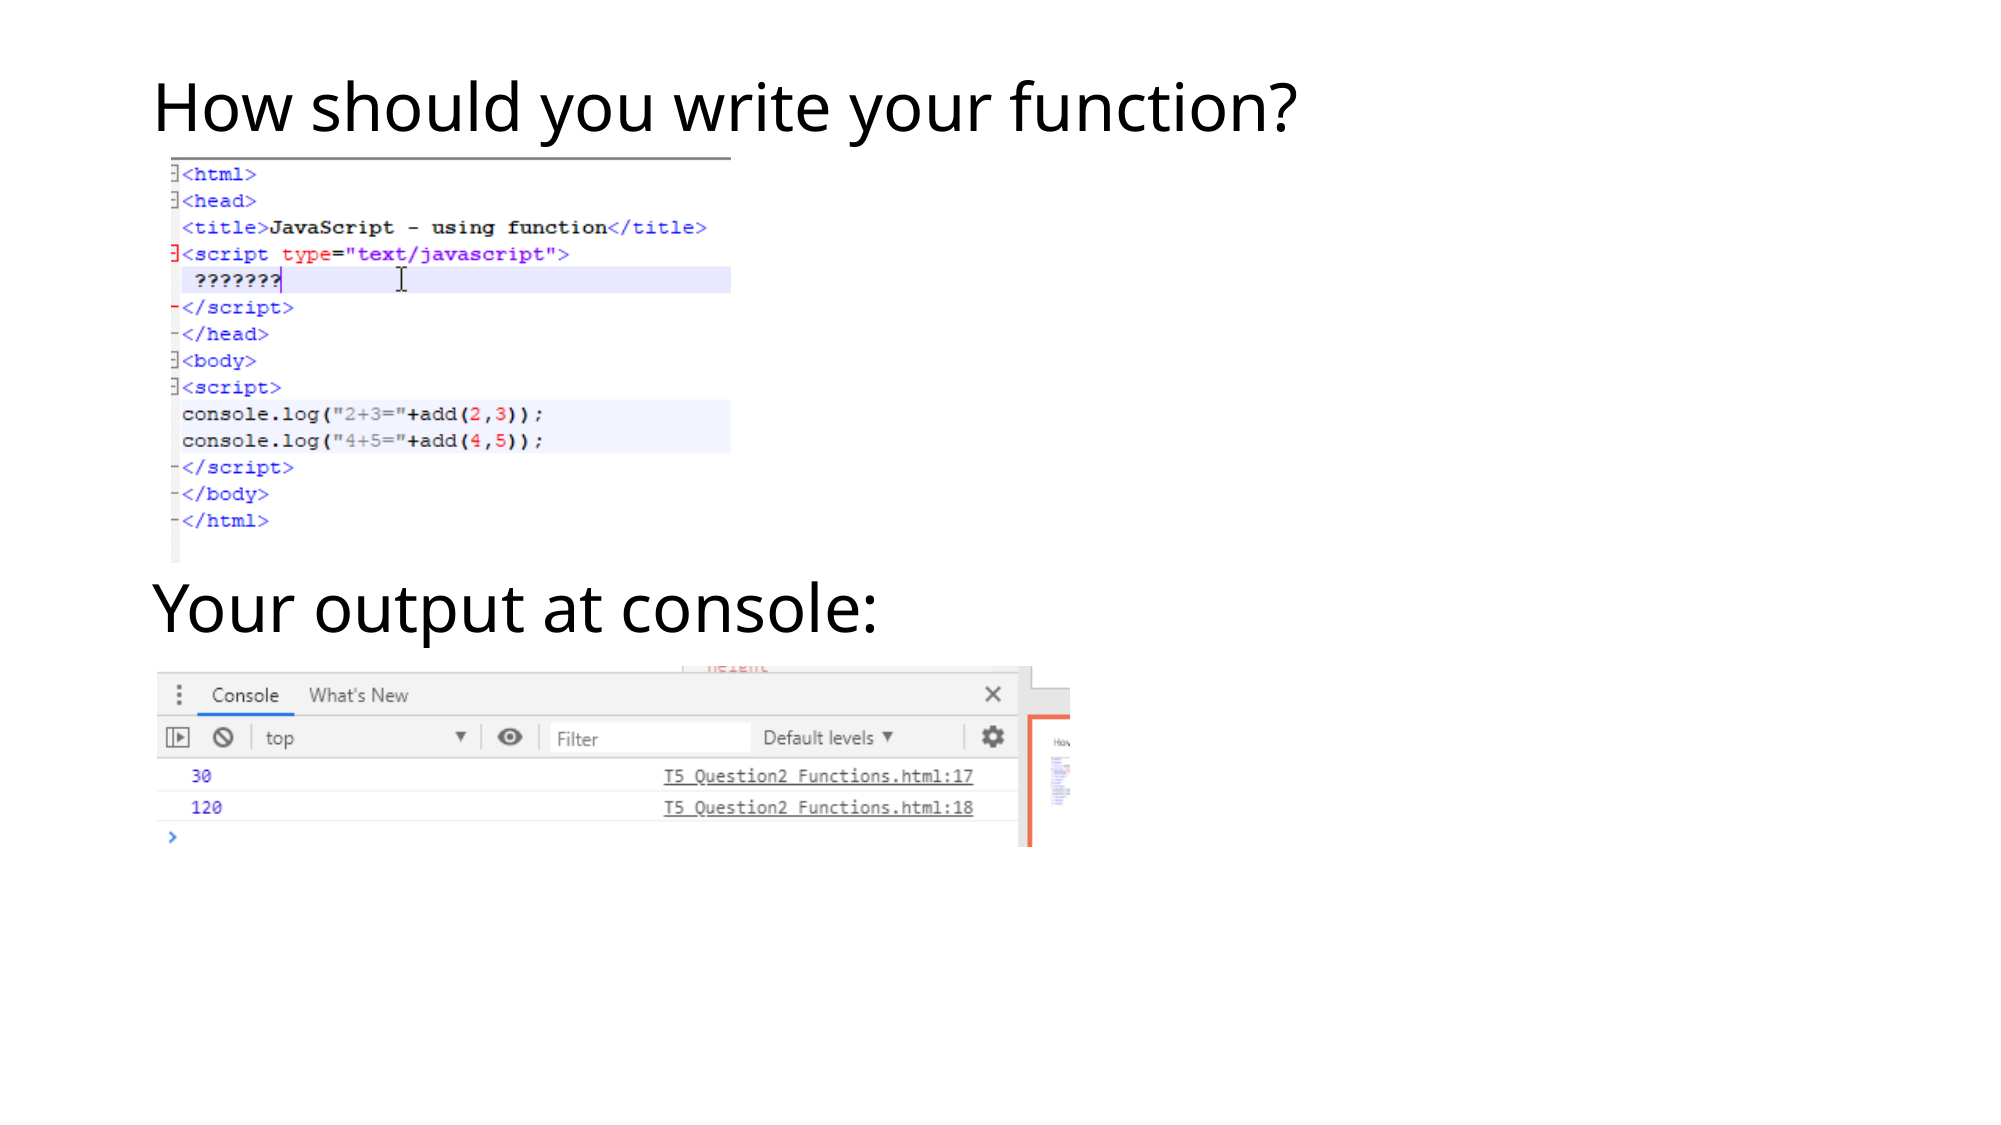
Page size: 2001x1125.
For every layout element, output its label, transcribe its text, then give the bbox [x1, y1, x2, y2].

text_box Your output at console: [137, 501, 1863, 720]
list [171, 157, 731, 563]
title How should you write your function? [137, 0, 1863, 219]
picture [156, 666, 1070, 847]
